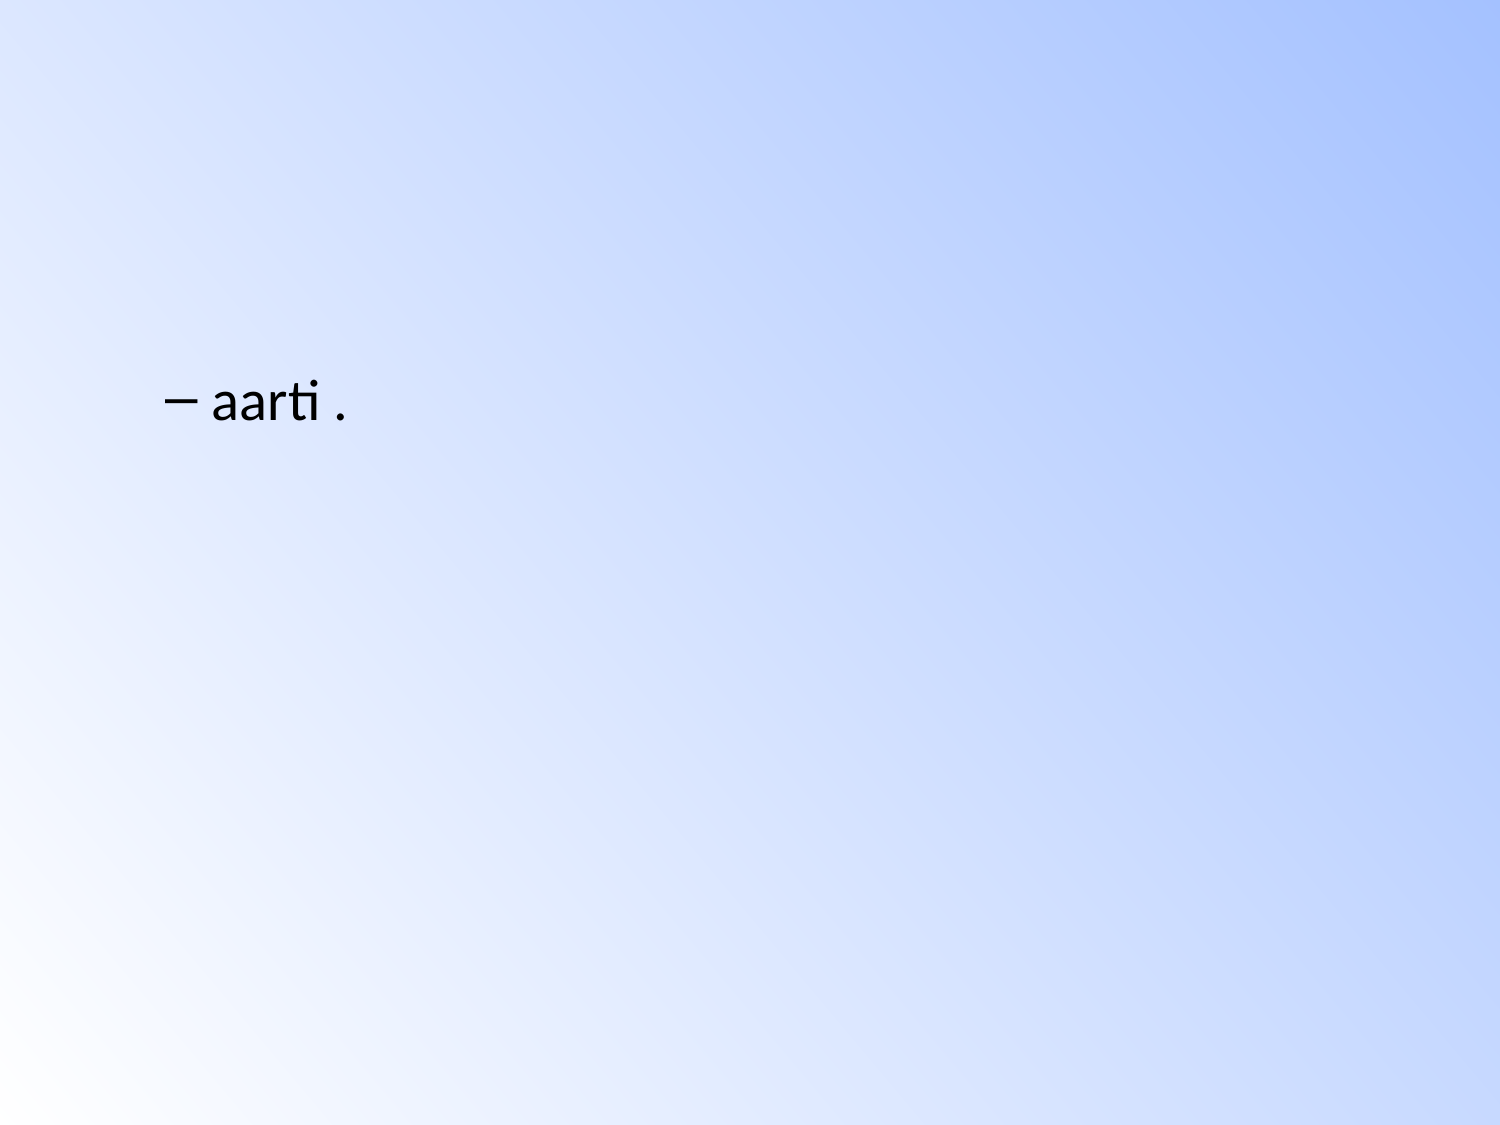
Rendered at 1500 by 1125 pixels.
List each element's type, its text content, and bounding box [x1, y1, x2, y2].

list aarti . [75, 262, 1425, 1005]
